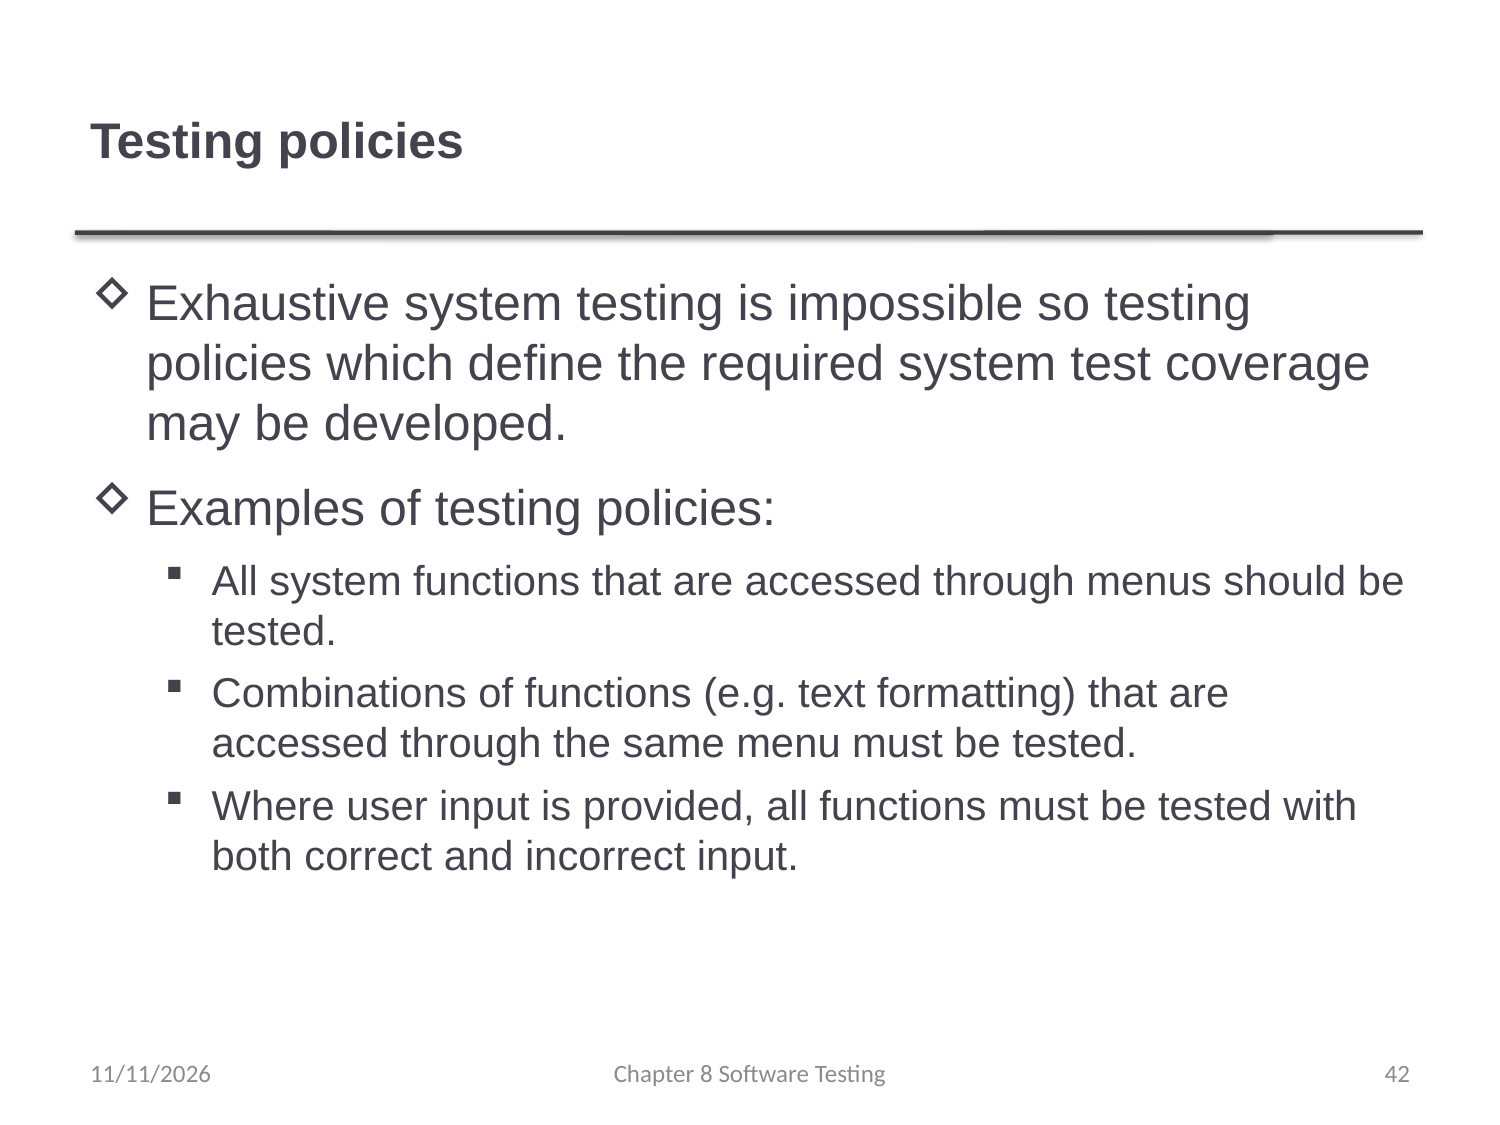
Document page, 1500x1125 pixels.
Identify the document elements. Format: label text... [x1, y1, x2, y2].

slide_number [75, 1042, 425, 1103]
title Testing policies [74, 44, 1272, 233]
slide_number 42 [1074, 1042, 1425, 1103]
list Exhaustive system testing is impossible so testing policies which define the required system test coverage may be developed. Examples of testing policies: All system functions that are accessed through menus should be tested. Combinations of functions (e.g. text formatting) that are accessed through the same menu must be tested. Where user input is provided, all functions must be tested with both correct and incorrect input. [75, 262, 1425, 1005]
footer Chapter 8 Software Testing [512, 1042, 988, 1103]
